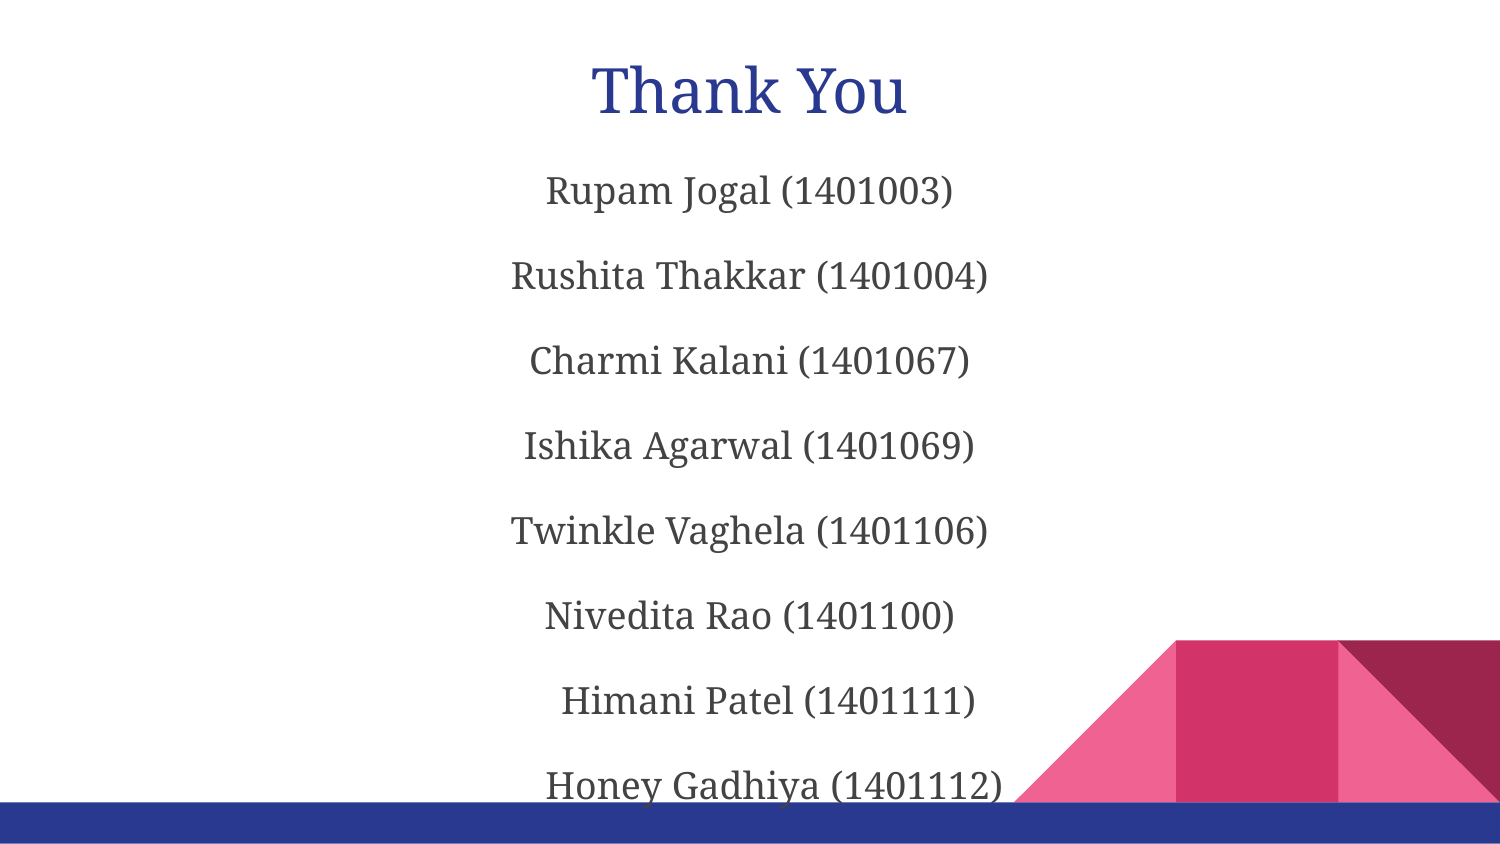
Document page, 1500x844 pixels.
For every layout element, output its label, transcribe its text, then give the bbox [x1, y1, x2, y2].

text_box Thank You [51, 36, 1449, 137]
text_box Rupam Jogal (1401003) Rushita Thakkar (1401004) Charmi Kalani (1401067) Ishika Agarwal (1401069) Twinkle Vaghela (1401106) Nivedita Rao (1401100) Himani Patel (1401111) Honey Gadhiya (1401112) [51, 145, 1449, 827]
